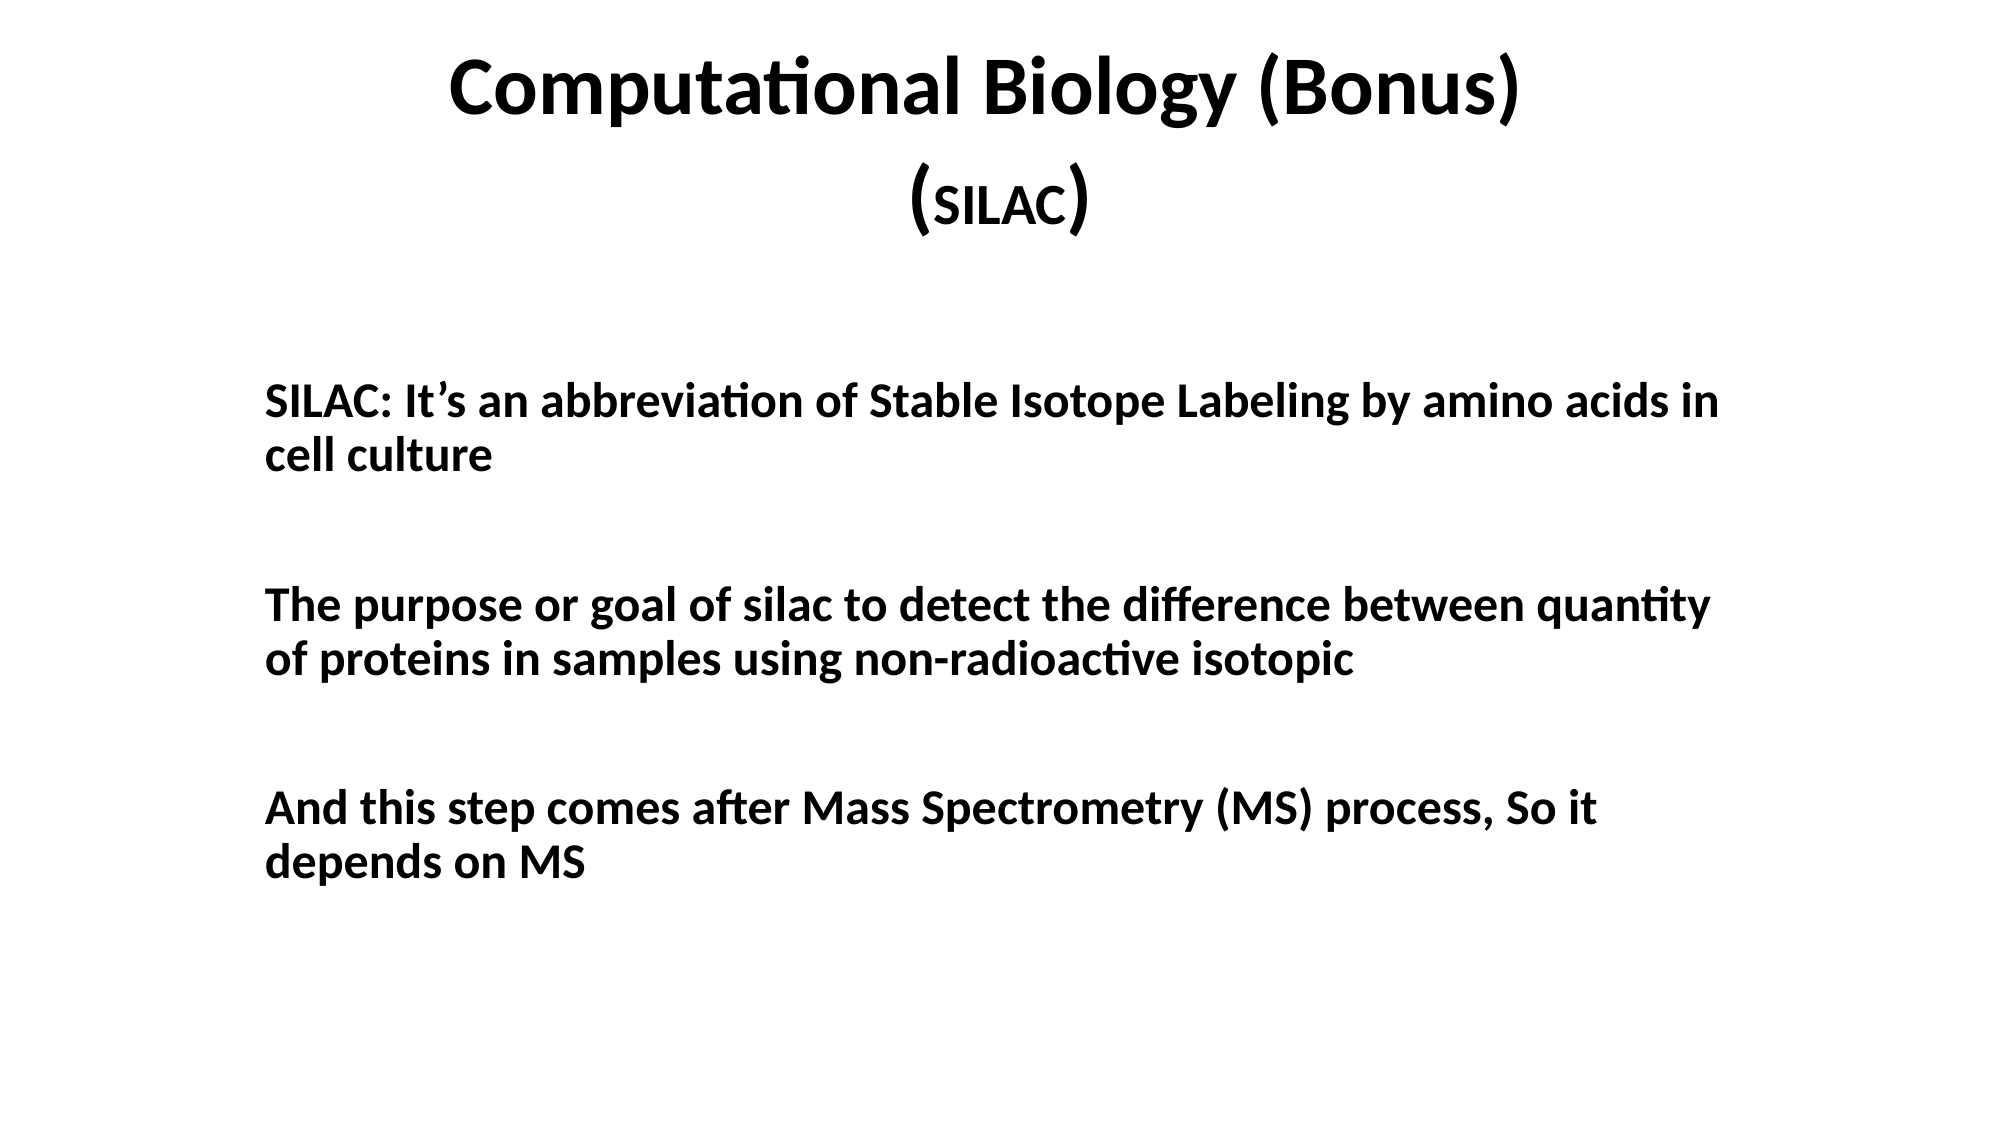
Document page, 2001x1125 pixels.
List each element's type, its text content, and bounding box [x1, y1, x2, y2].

subtitle Computational Biology (Bonus) (SILAC) SILAC: It’s an abbreviation of Stable Isotope Labeling by amino acids in cell culture The purpose or goal of silac to detect the difference between quantity of proteins in samples using non-radioactive isotopic And this step comes after Mass Spectrometry (MS) process, So it depends on MS [249, 34, 1750, 1024]
